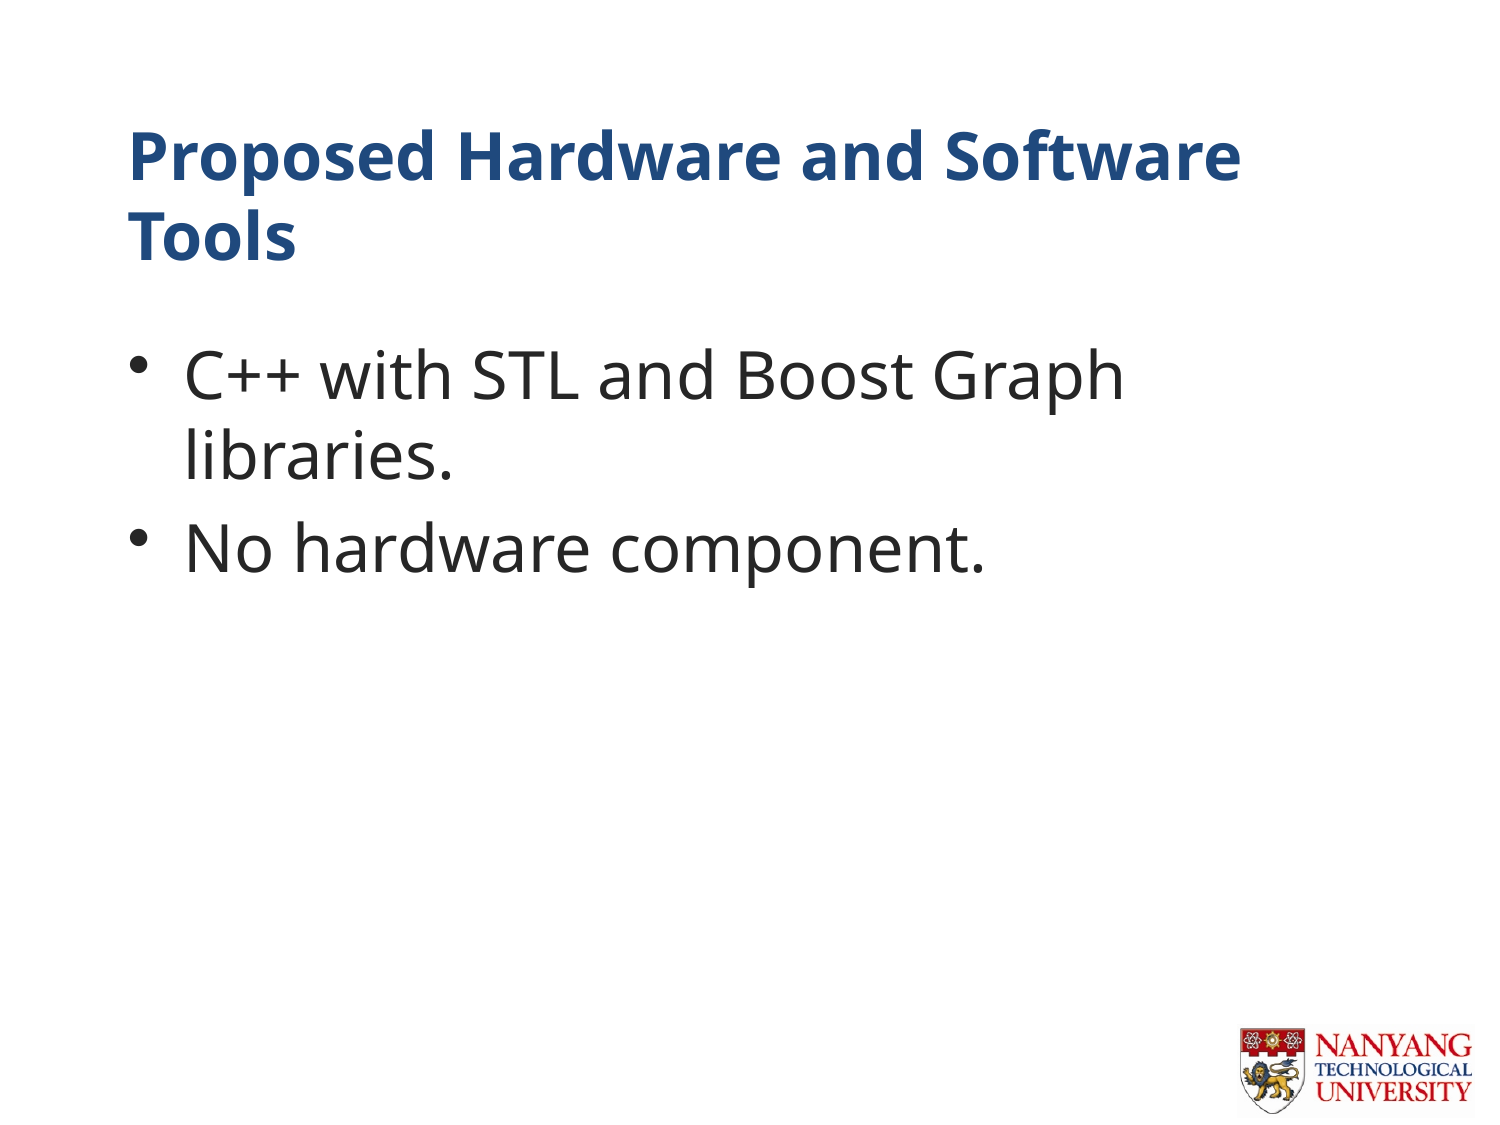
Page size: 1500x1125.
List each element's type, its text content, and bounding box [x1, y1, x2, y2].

list C++ with STL and Boost Graph libraries. No hardware component. [112, 324, 1388, 1001]
title Proposed Hardware and Software Tools [112, 99, 1388, 288]
picture [1237, 1024, 1475, 1118]
